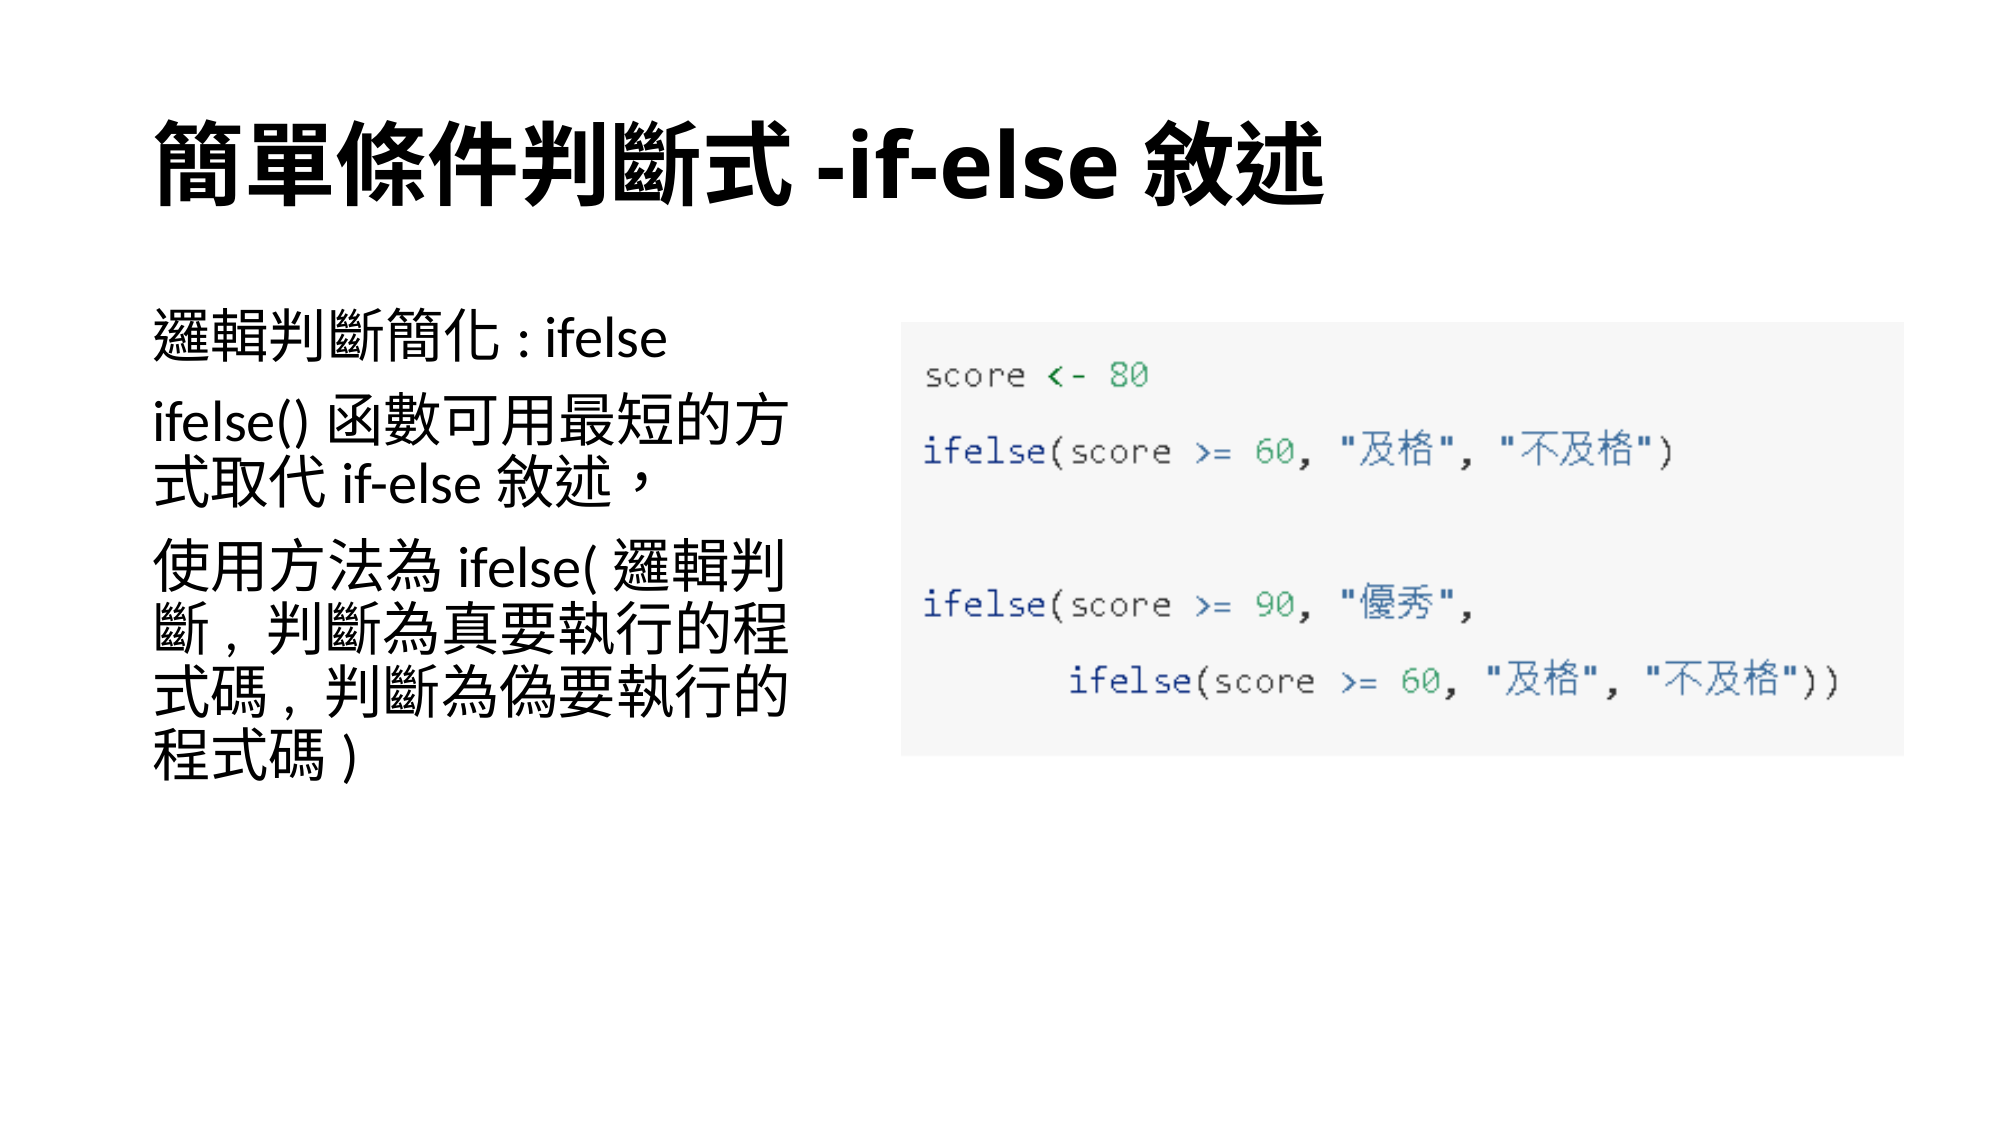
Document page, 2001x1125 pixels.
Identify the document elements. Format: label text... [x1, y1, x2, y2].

picture [901, 322, 1904, 761]
list 邏輯判斷簡化: ifelse ifelse()函數可用最短的方式取代if-else敘述， 使用方法為ifelse(邏輯判斷, 判斷為真要執行的程式碼, 判斷為偽要執行的程式碼) [137, 299, 840, 1014]
title 簡單條件判斷式-if-else敘述 [137, 59, 1863, 278]
